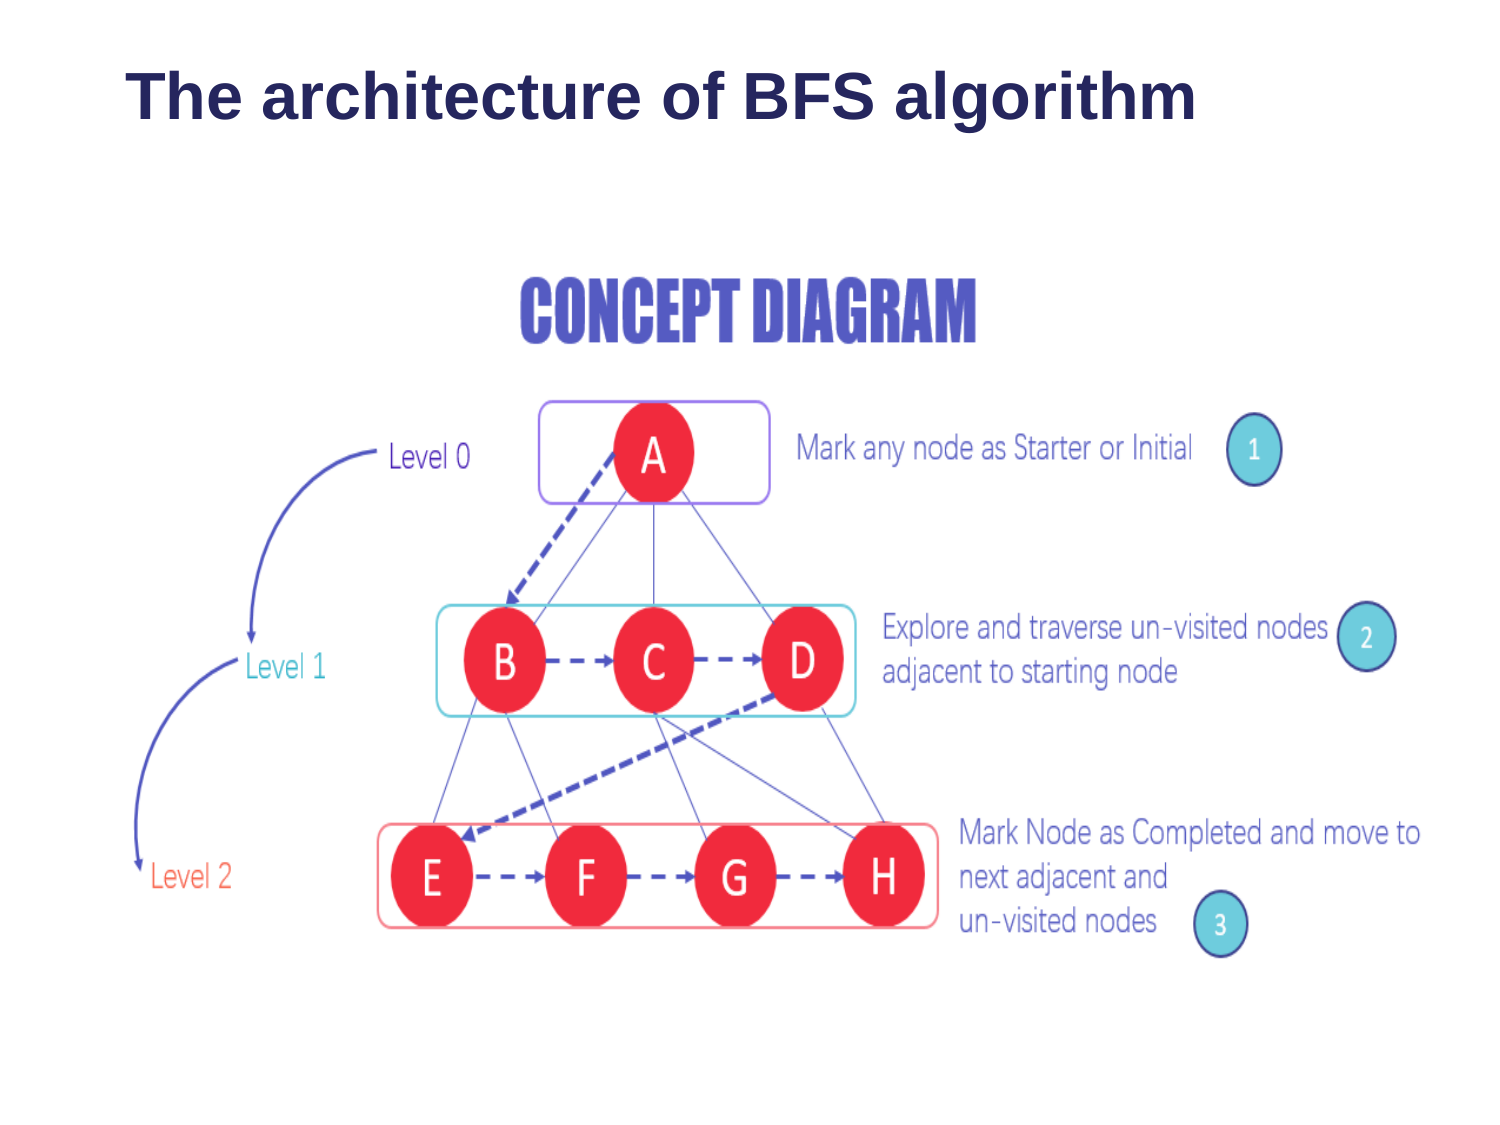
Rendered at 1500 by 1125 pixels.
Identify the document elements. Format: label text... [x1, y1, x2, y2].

title The architecture of BFS algorithm [125, 47, 1288, 138]
picture [124, 224, 1426, 976]
